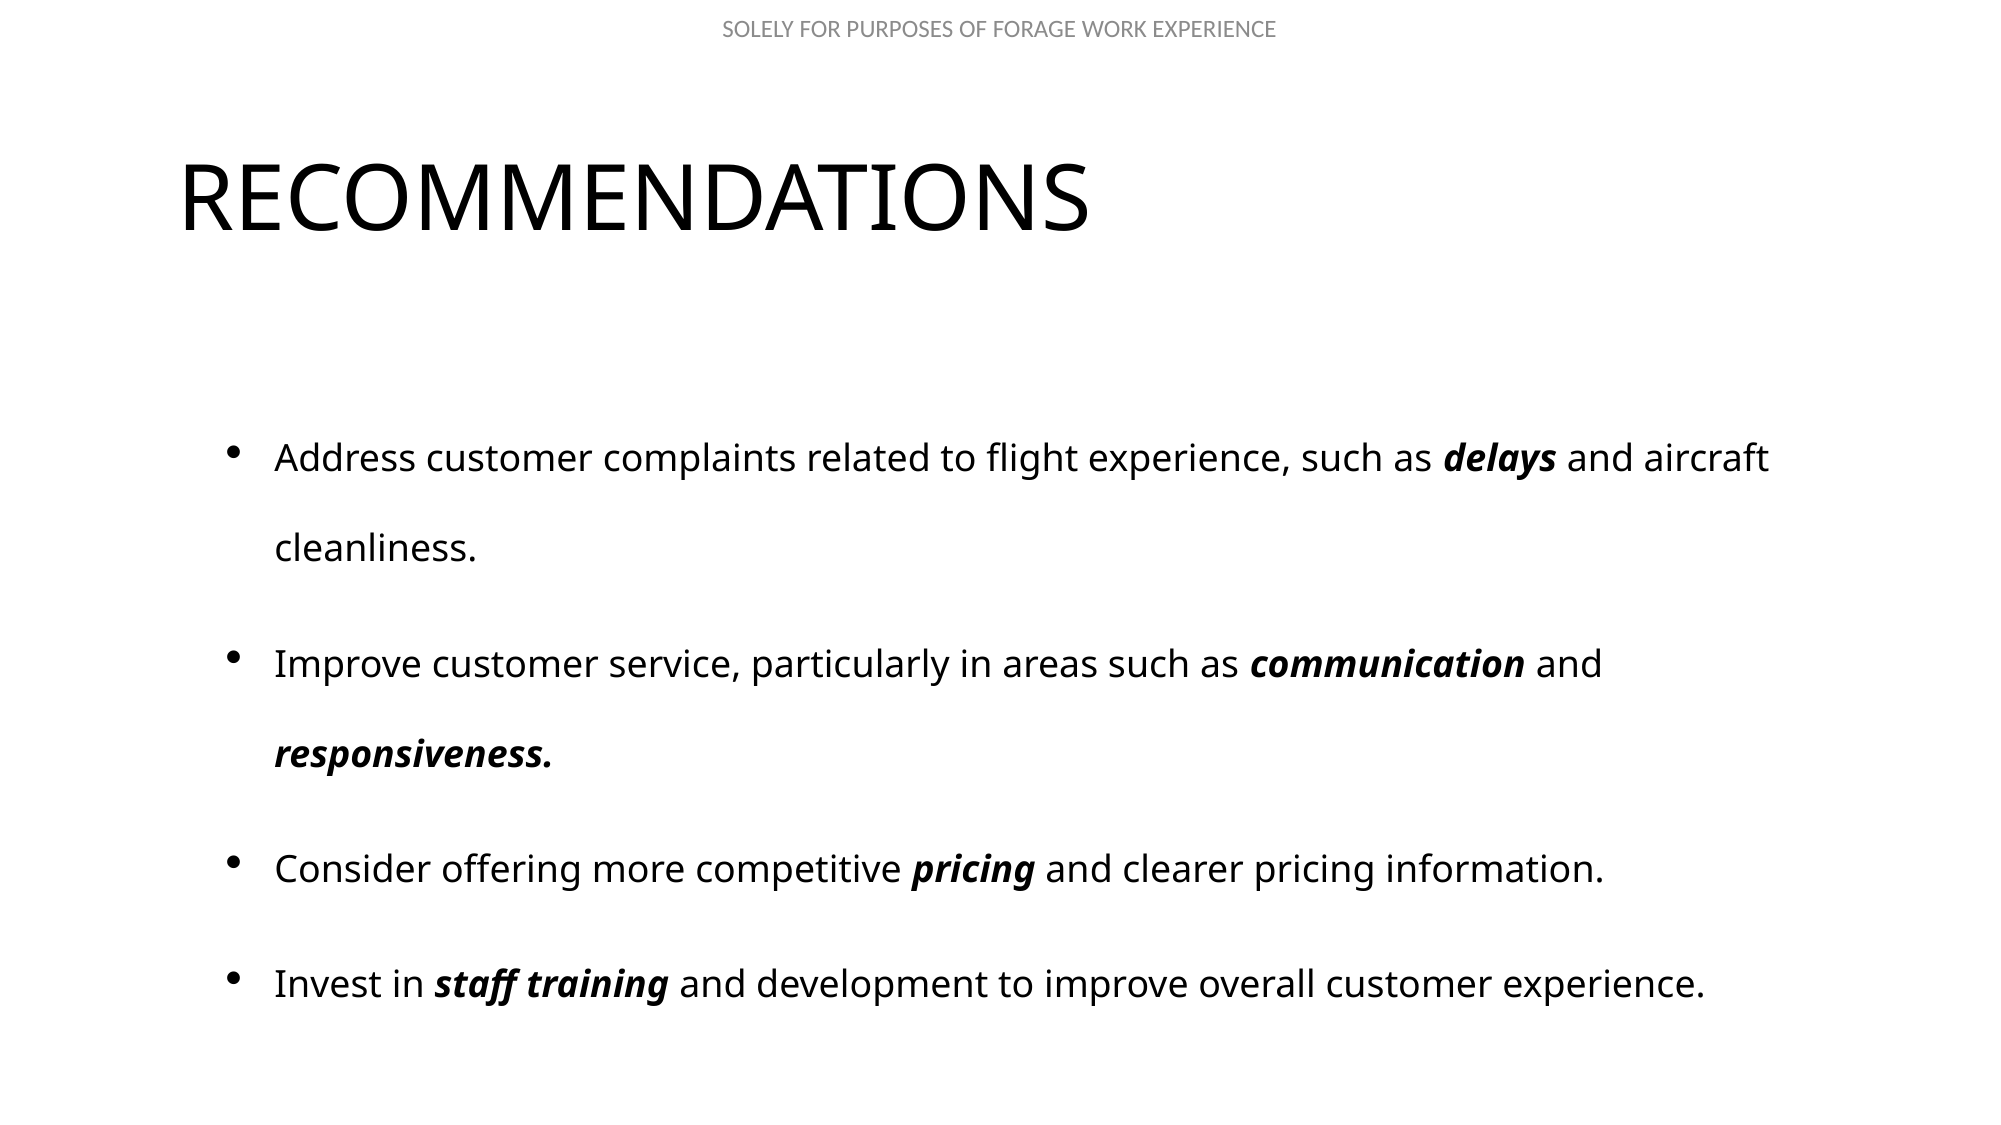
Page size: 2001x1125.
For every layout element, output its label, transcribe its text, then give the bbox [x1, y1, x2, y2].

title RECOMMENDATIONS [162, 92, 1888, 310]
list Address customer complaints related to flight experience, such as delays and aircraft cleanliness. Improve customer service, particularly in areas such as communication and responsiveness. Consider offering more competitive pricing and clearer pricing information. Invest in staff training and development to improve overall customer experience. [137, 299, 1863, 1014]
